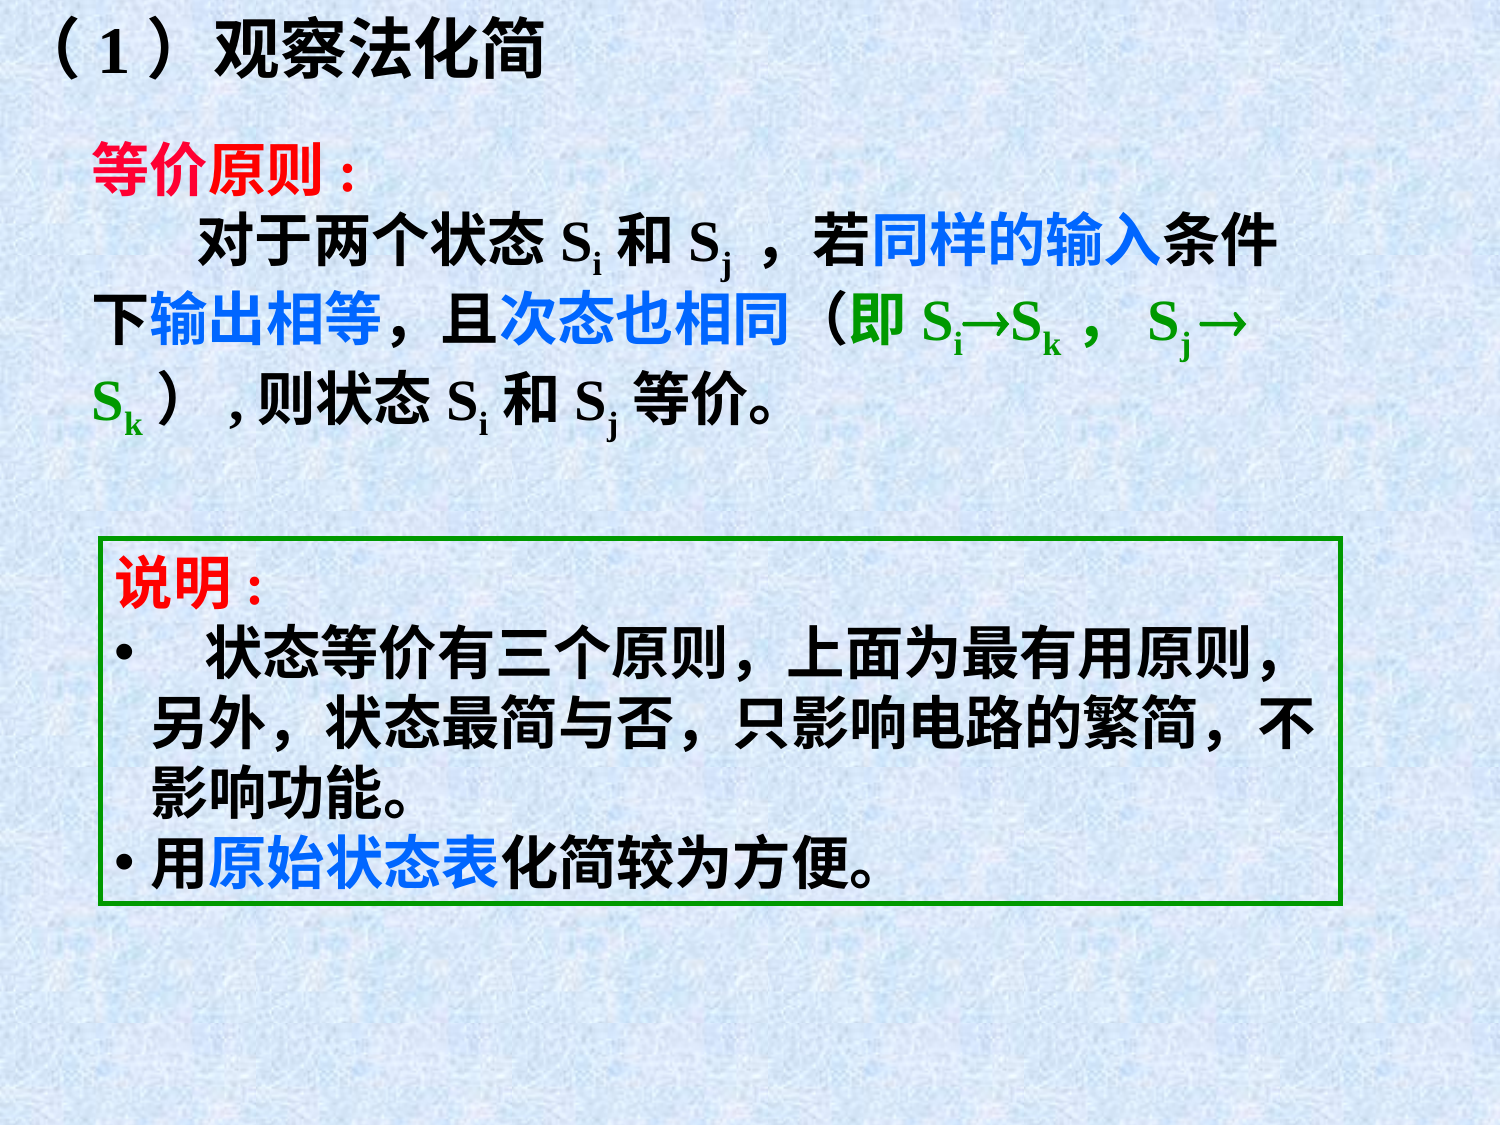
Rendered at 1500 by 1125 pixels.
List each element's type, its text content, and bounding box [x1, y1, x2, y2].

text_box 说明: 状态等价有三个原则，上面为最有用原则，另外，状态最简与否，只影响电路的繁简，不影响功能。 用原始状态表化简较为方便。 [100, 538, 1341, 904]
text_box （1）观察法化简 [0, 0, 727, 155]
text_box 等价原则: 对于两个状态Si和Sj ，若同样的输入条件下输出相等，且次态也相同（即SiSk，Sj  Sk）,则状态Si和Sj等价。 [76, 125, 1341, 450]
picture [0, 0, 1500, 1125]
